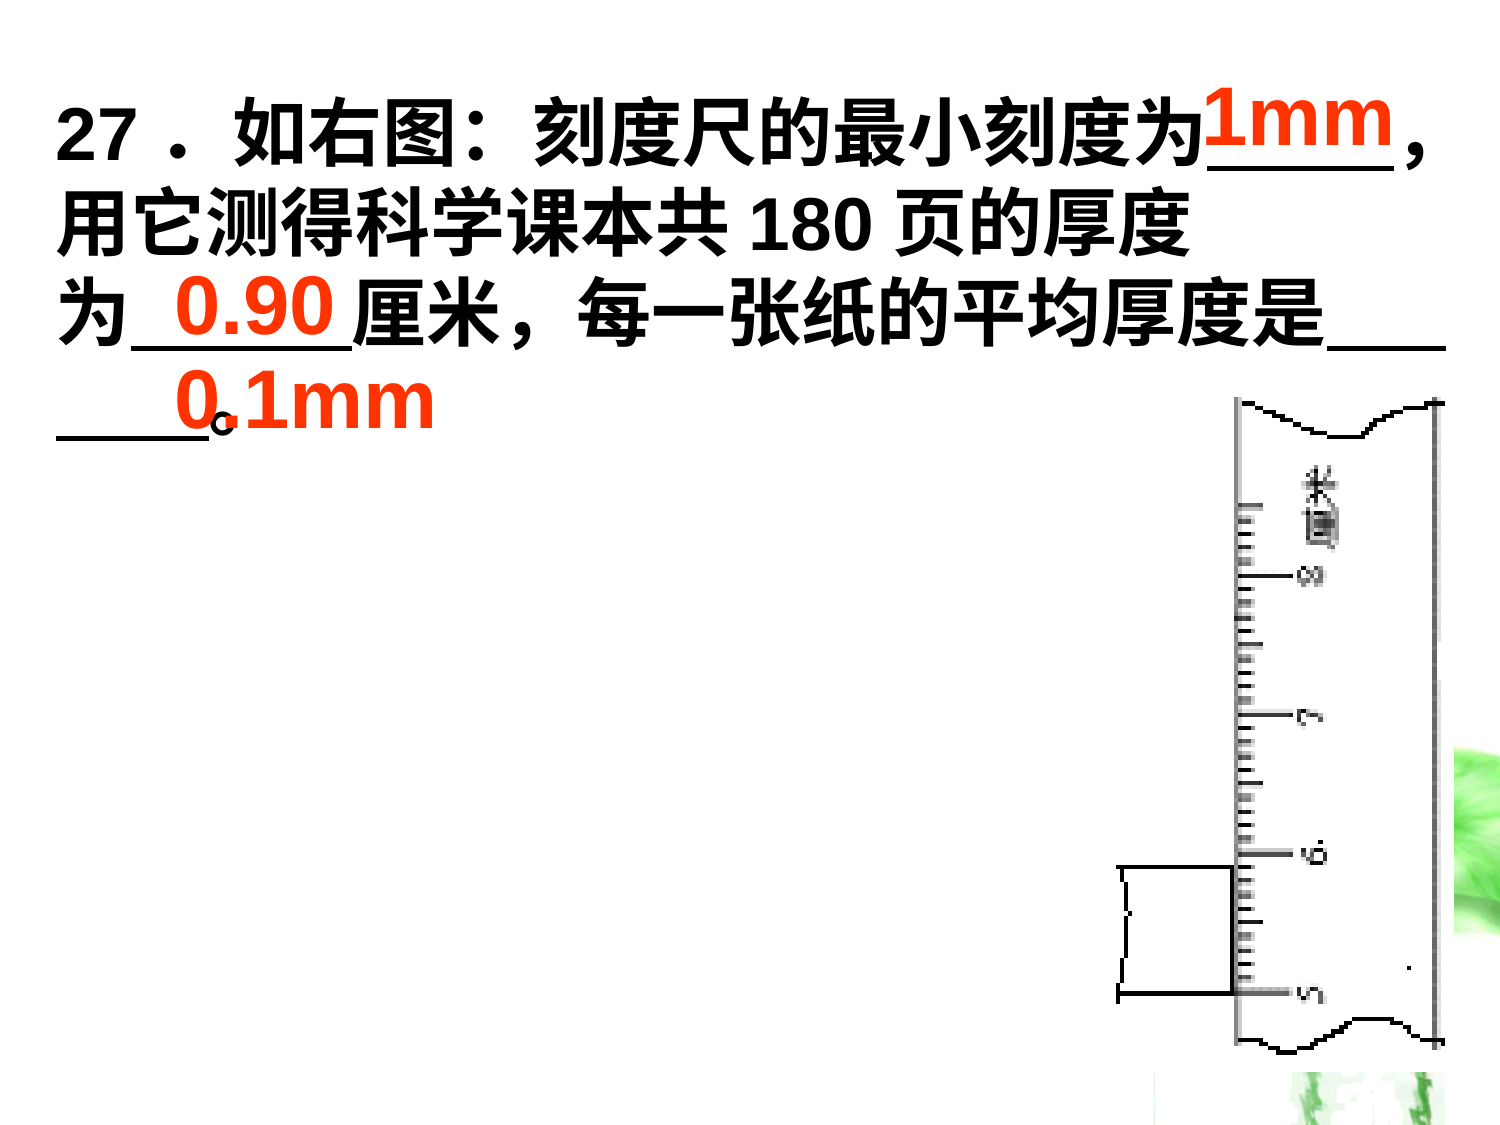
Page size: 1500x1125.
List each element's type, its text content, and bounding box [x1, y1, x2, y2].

text_box 1mm [1186, 54, 1436, 170]
text_box 0.90 [159, 243, 408, 338]
text_box 0.1mm [159, 338, 502, 453]
text_box 27．如右图：刻度尺的最小刻度为 ，用它测得科学课本共180页的厚度 为 厘米，每一张纸的平均厚度是 。 [41, 78, 1471, 453]
picture [1115, 385, 1500, 1125]
